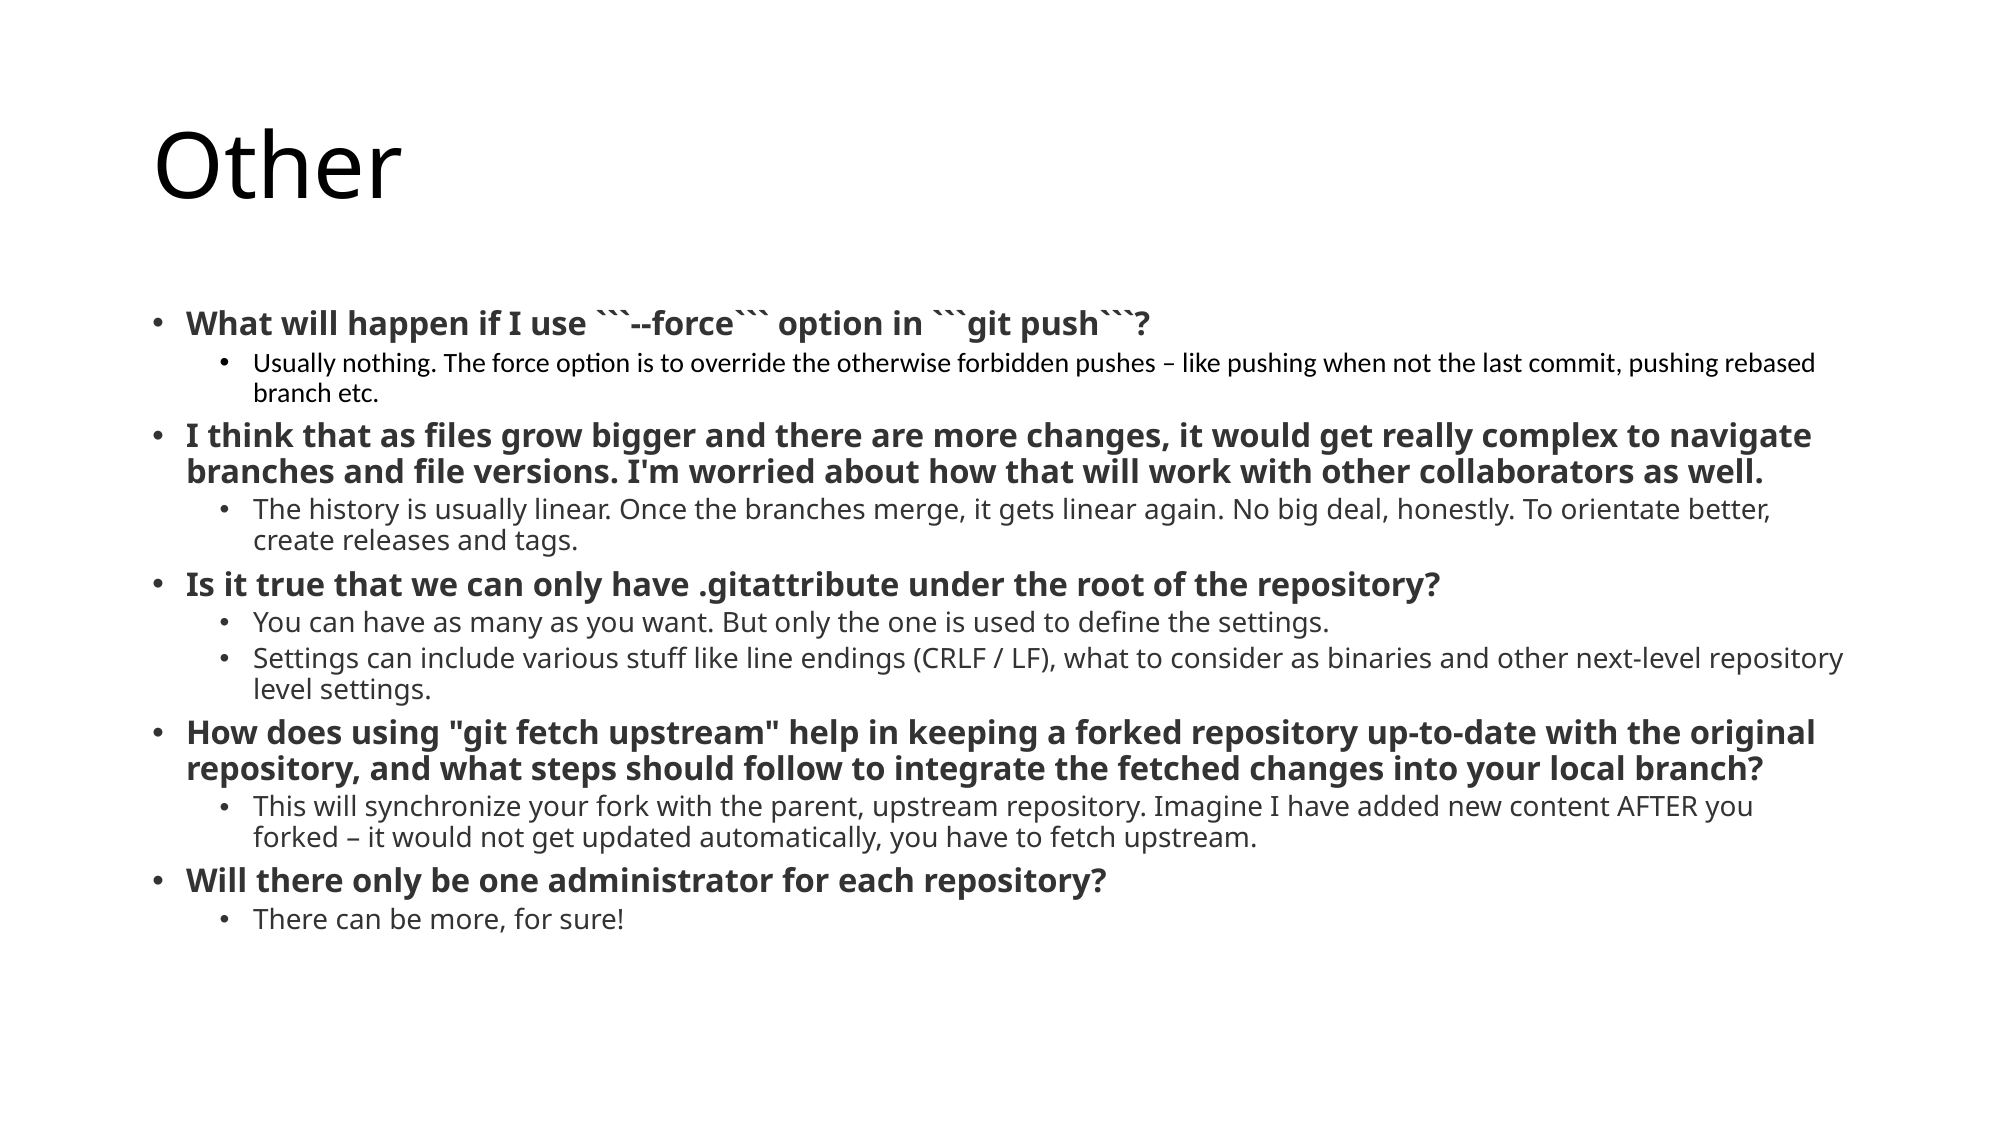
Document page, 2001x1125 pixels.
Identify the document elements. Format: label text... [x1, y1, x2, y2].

list What will happen if I use ```--force``` option in ```git push```? Usually nothing. The force option is to override the otherwise forbidden pushes – like pushing when not the last commit, pushing rebased branch etc. I think that as files grow bigger and there are more changes, it would get really complex to navigate branches and file versions. I'm worried about how that will work with other collaborators as well. The history is usually linear. Once the branches merge, it gets linear again. No big deal, honestly. To orientate better, create releases and tags. Is it true that we can only have .gitattribute under the root of the repository? You can have as many as you want. But only the one is used to define the settings. Settings can include various stuff like line endings (CRLF / LF), what to consider as binaries and other next-level repository level settings. How does using "git fetch upstream" help in keeping a forked repository up-to-date with the original repository, and what steps should follow to integrate the fetched changes into your local branch? This will synchronize your fork with the parent, upstream repository. Imagine I have added new content AFTER you forked – it would not get updated automatically, you have to fetch upstream. Will there only be one administrator for each repository? There can be more, for sure! [137, 299, 1863, 1014]
title Other [137, 59, 1863, 278]
